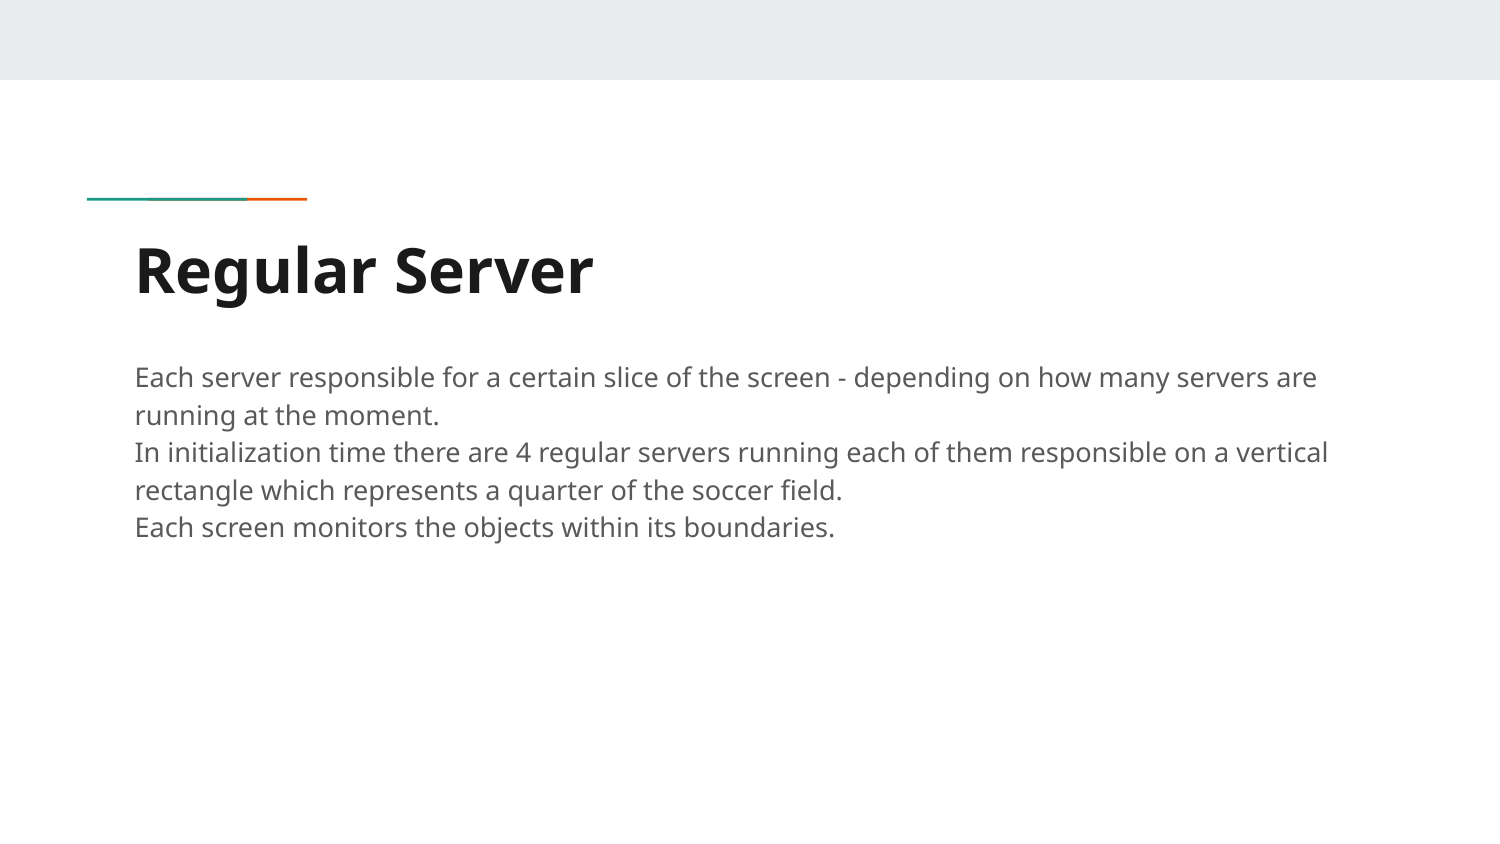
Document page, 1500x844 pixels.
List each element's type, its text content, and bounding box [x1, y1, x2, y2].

title Regular Server [119, 216, 1381, 305]
list Each server responsible for a certain slice of the screen - depending on how many servers are running at the moment. In initialization time there are 4 regular servers running each of them responsible on a vertical rectangle which represents a quarter of the soccer field. Each screen monitors the objects within its boundaries. [119, 341, 1381, 712]
